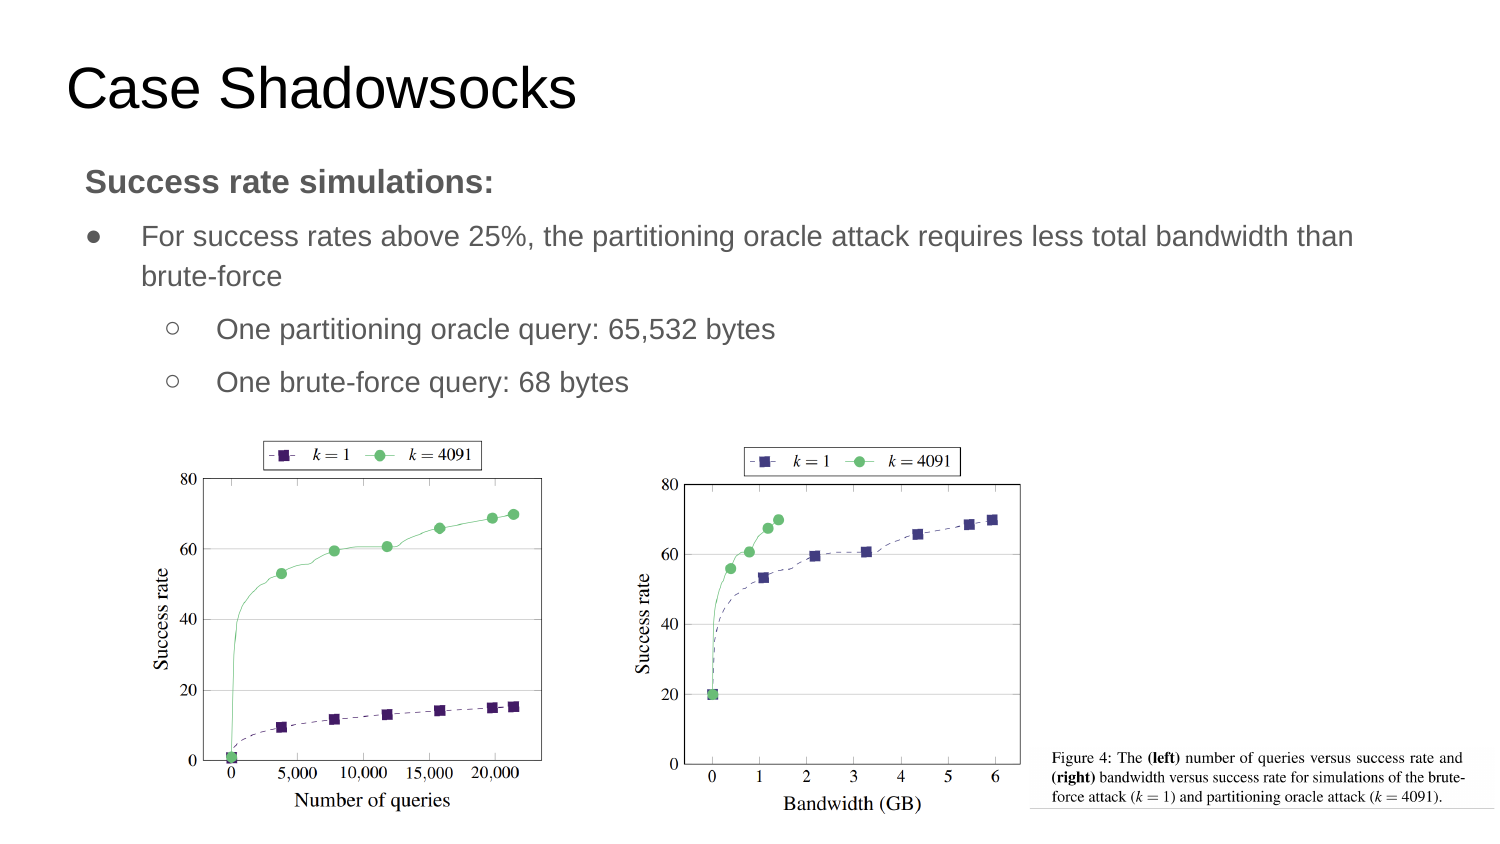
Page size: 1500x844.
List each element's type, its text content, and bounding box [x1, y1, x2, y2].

list Success rate simulations: For success rates above 25%, the partitioning oracle attack requires less total bandwidth than brute-force One partitioning oracle query: 65,532 bytes One brute-force query: 68 bytes [51, 138, 1449, 430]
picture [143, 415, 548, 816]
picture [632, 421, 1495, 824]
title Case Shadowsocks [51, 35, 1449, 130]
